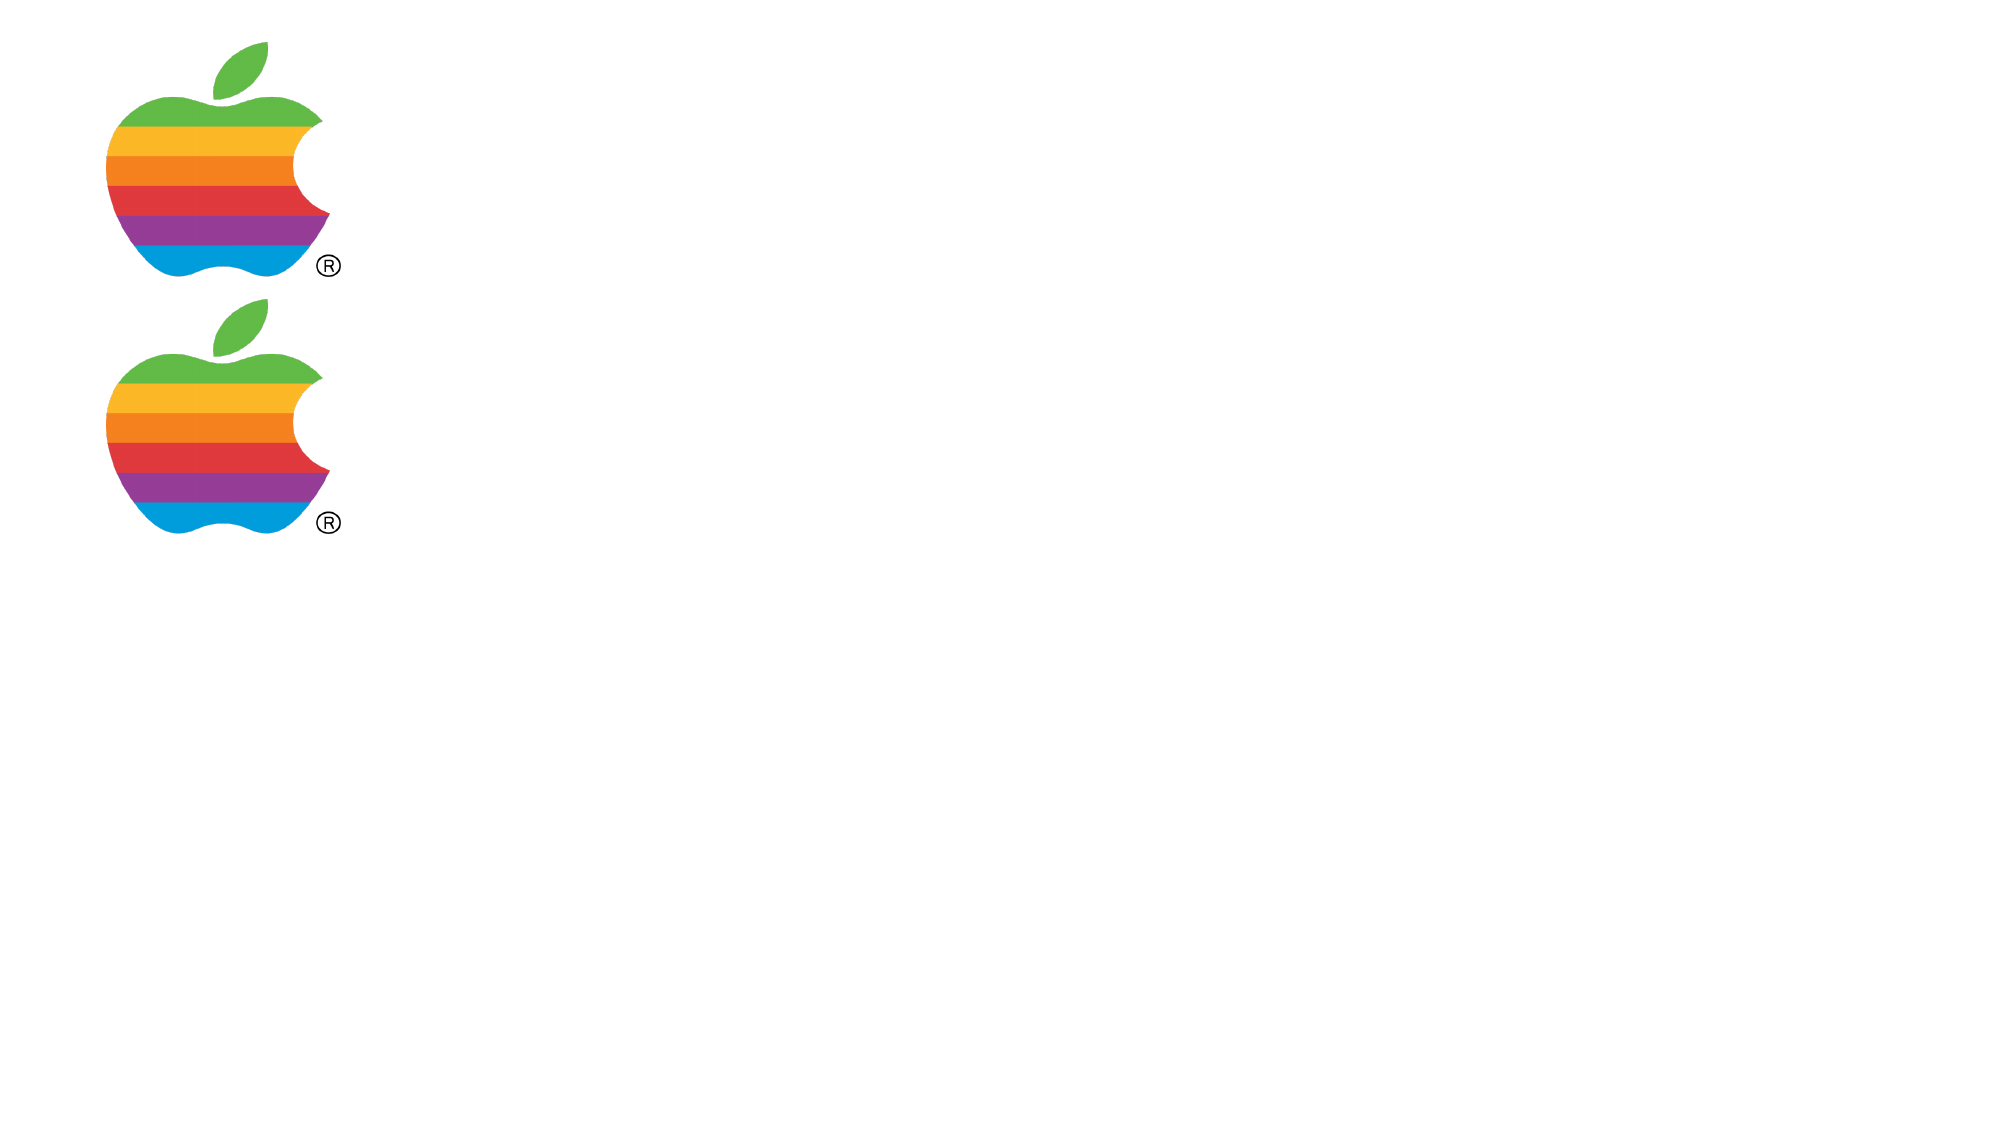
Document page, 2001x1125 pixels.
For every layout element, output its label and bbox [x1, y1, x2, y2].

picture [185, 524, 260, 534]
picture [106, 42, 341, 277]
picture [185, 267, 260, 277]
picture [106, 299, 341, 534]
